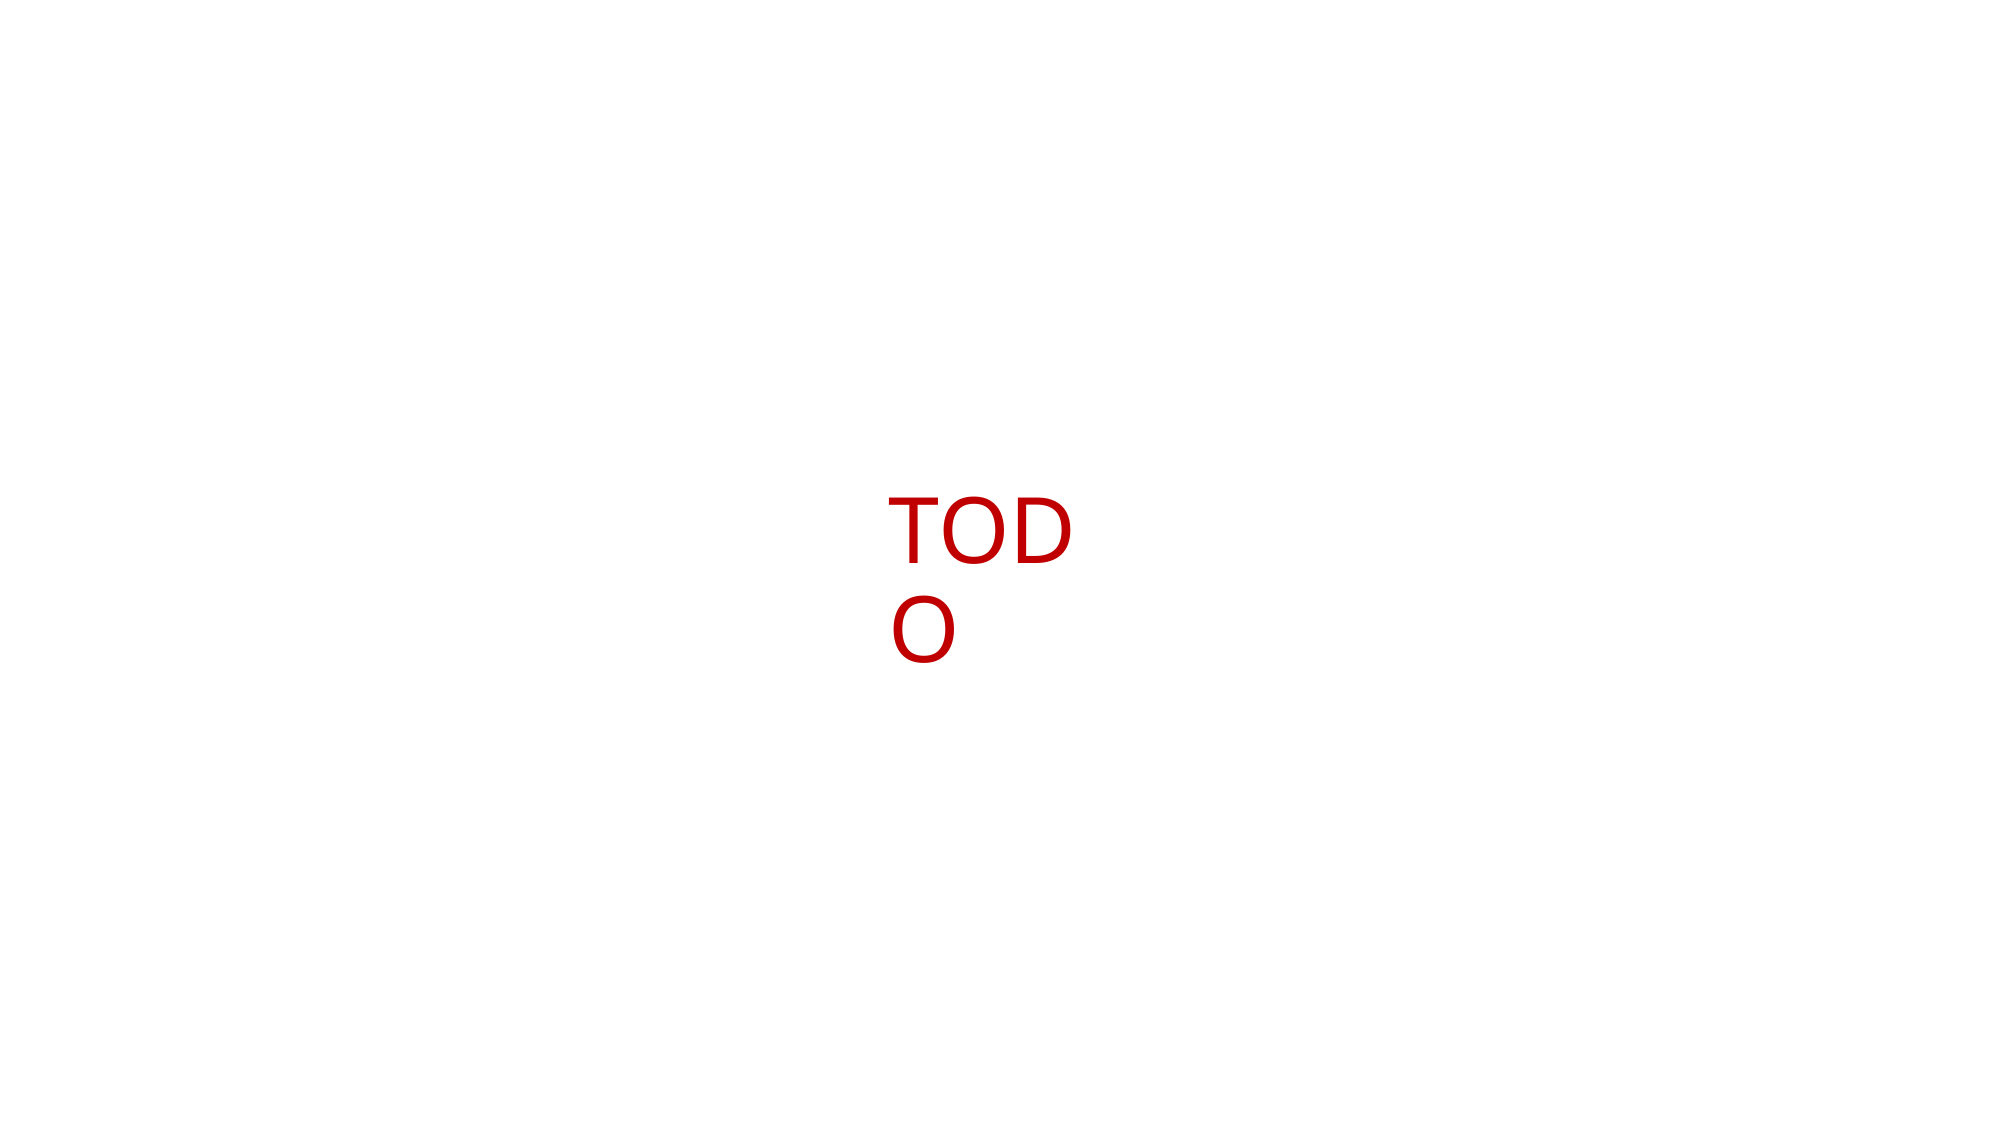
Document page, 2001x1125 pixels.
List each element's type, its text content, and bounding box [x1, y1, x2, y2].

title TODO [874, 522, 1157, 645]
